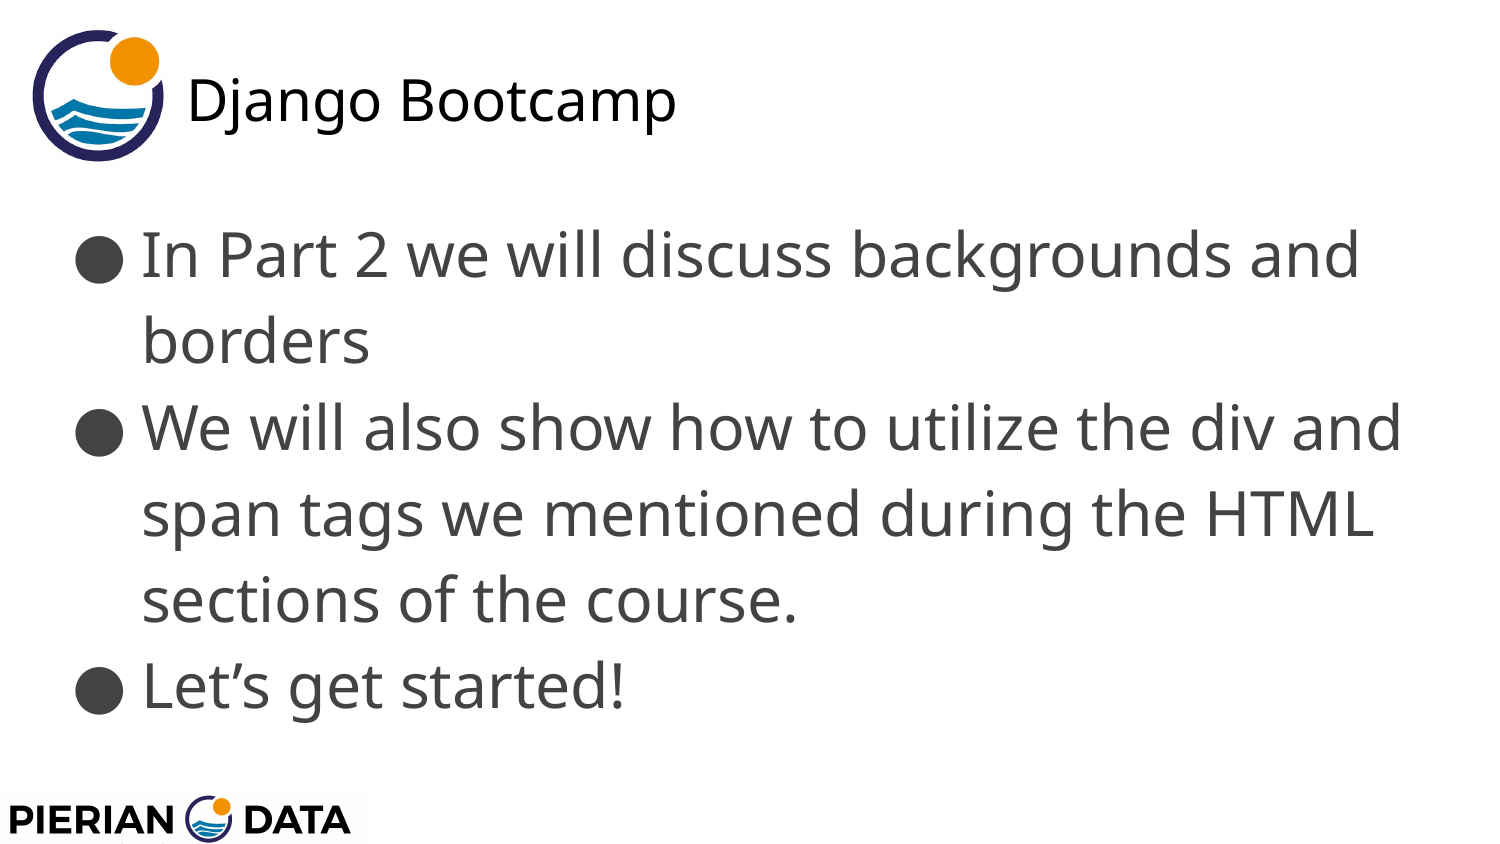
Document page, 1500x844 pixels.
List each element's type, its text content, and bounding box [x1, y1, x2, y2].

picture [24, 24, 172, 167]
picture [0, 787, 368, 844]
title Django Bootcamp [176, 48, 1449, 143]
list In Part 2 we will discuss backgrounds and borders We will also show how to utilize the div and span tags we mentioned during the HTML sections of the course. Let’s get started! [51, 189, 1449, 750]
